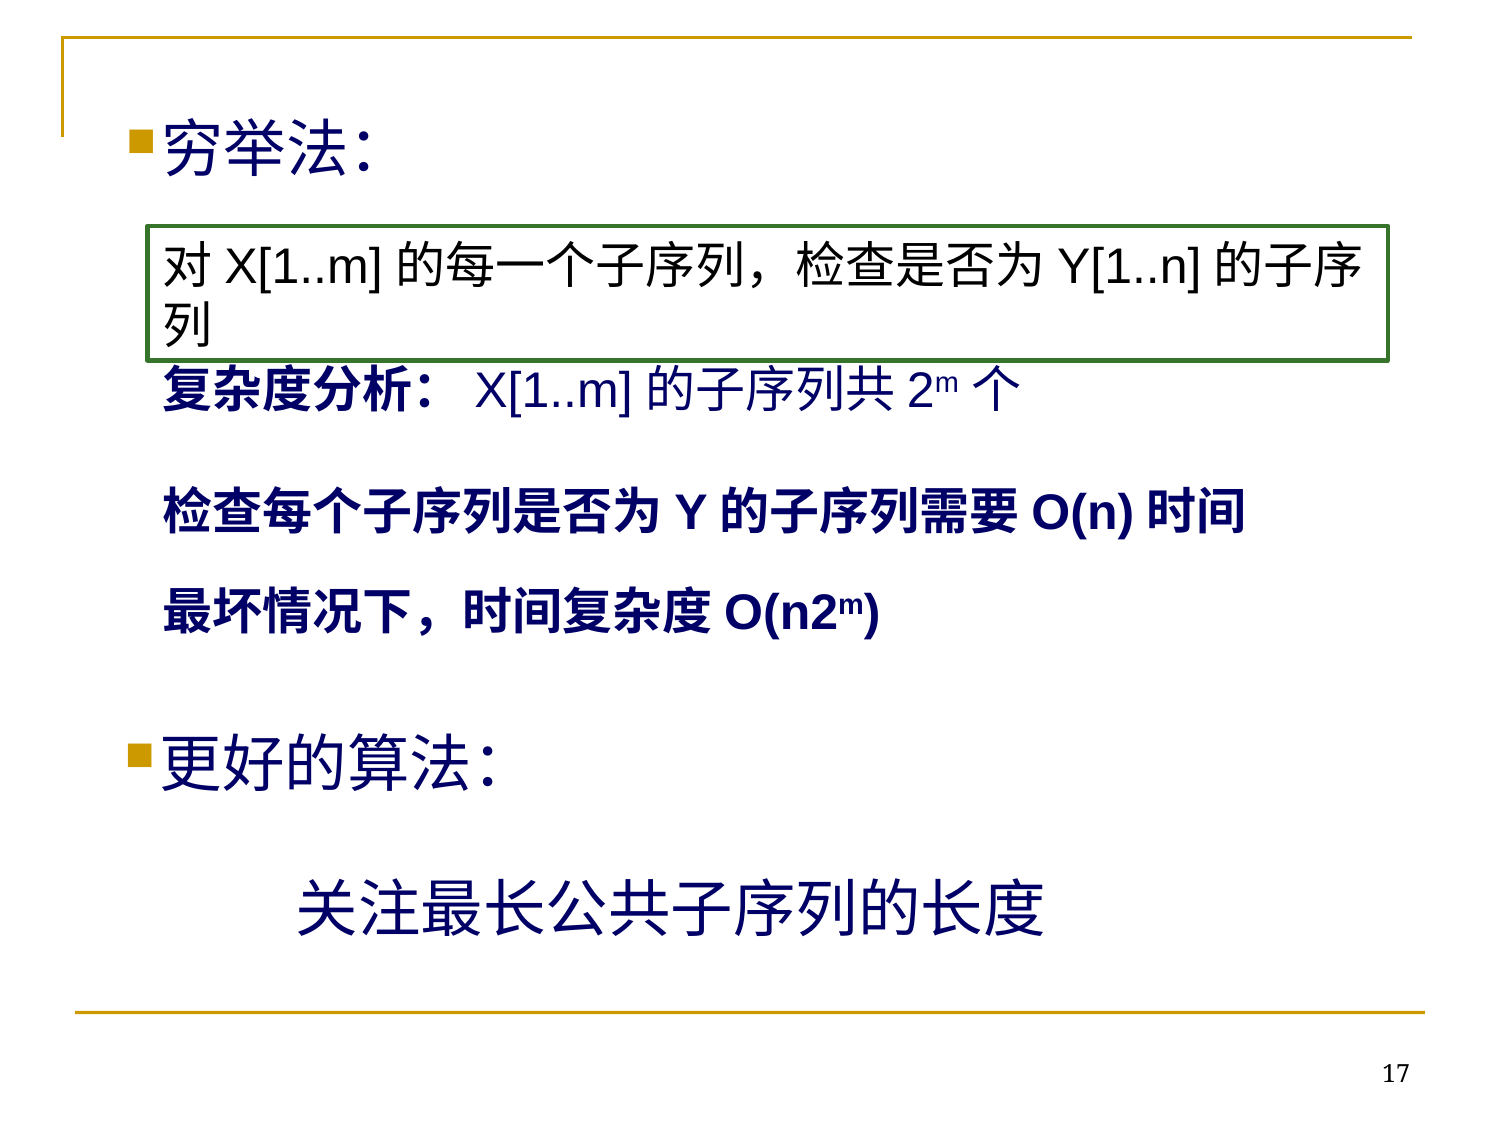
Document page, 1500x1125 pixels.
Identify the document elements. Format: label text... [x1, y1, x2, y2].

text_box 更好的算法： [109, 716, 550, 806]
slide_number 17 [1074, 1023, 1426, 1100]
text_box 穷举法： [111, 101, 427, 192]
text_box 对X[1..m]的每一个子序列，检查是否为Y[1..n]的子序列 [145, 224, 1390, 363]
text_box 检查每个子序列是否为Y的子序列需要O(n)时间 最坏情况下，时间复杂度O(n2m) [147, 441, 1282, 647]
text_box 关注最长公共子序列的长度 [252, 861, 1061, 952]
text_box 复杂度分析：X[1..m]的子序列共2m个 [147, 349, 1214, 441]
